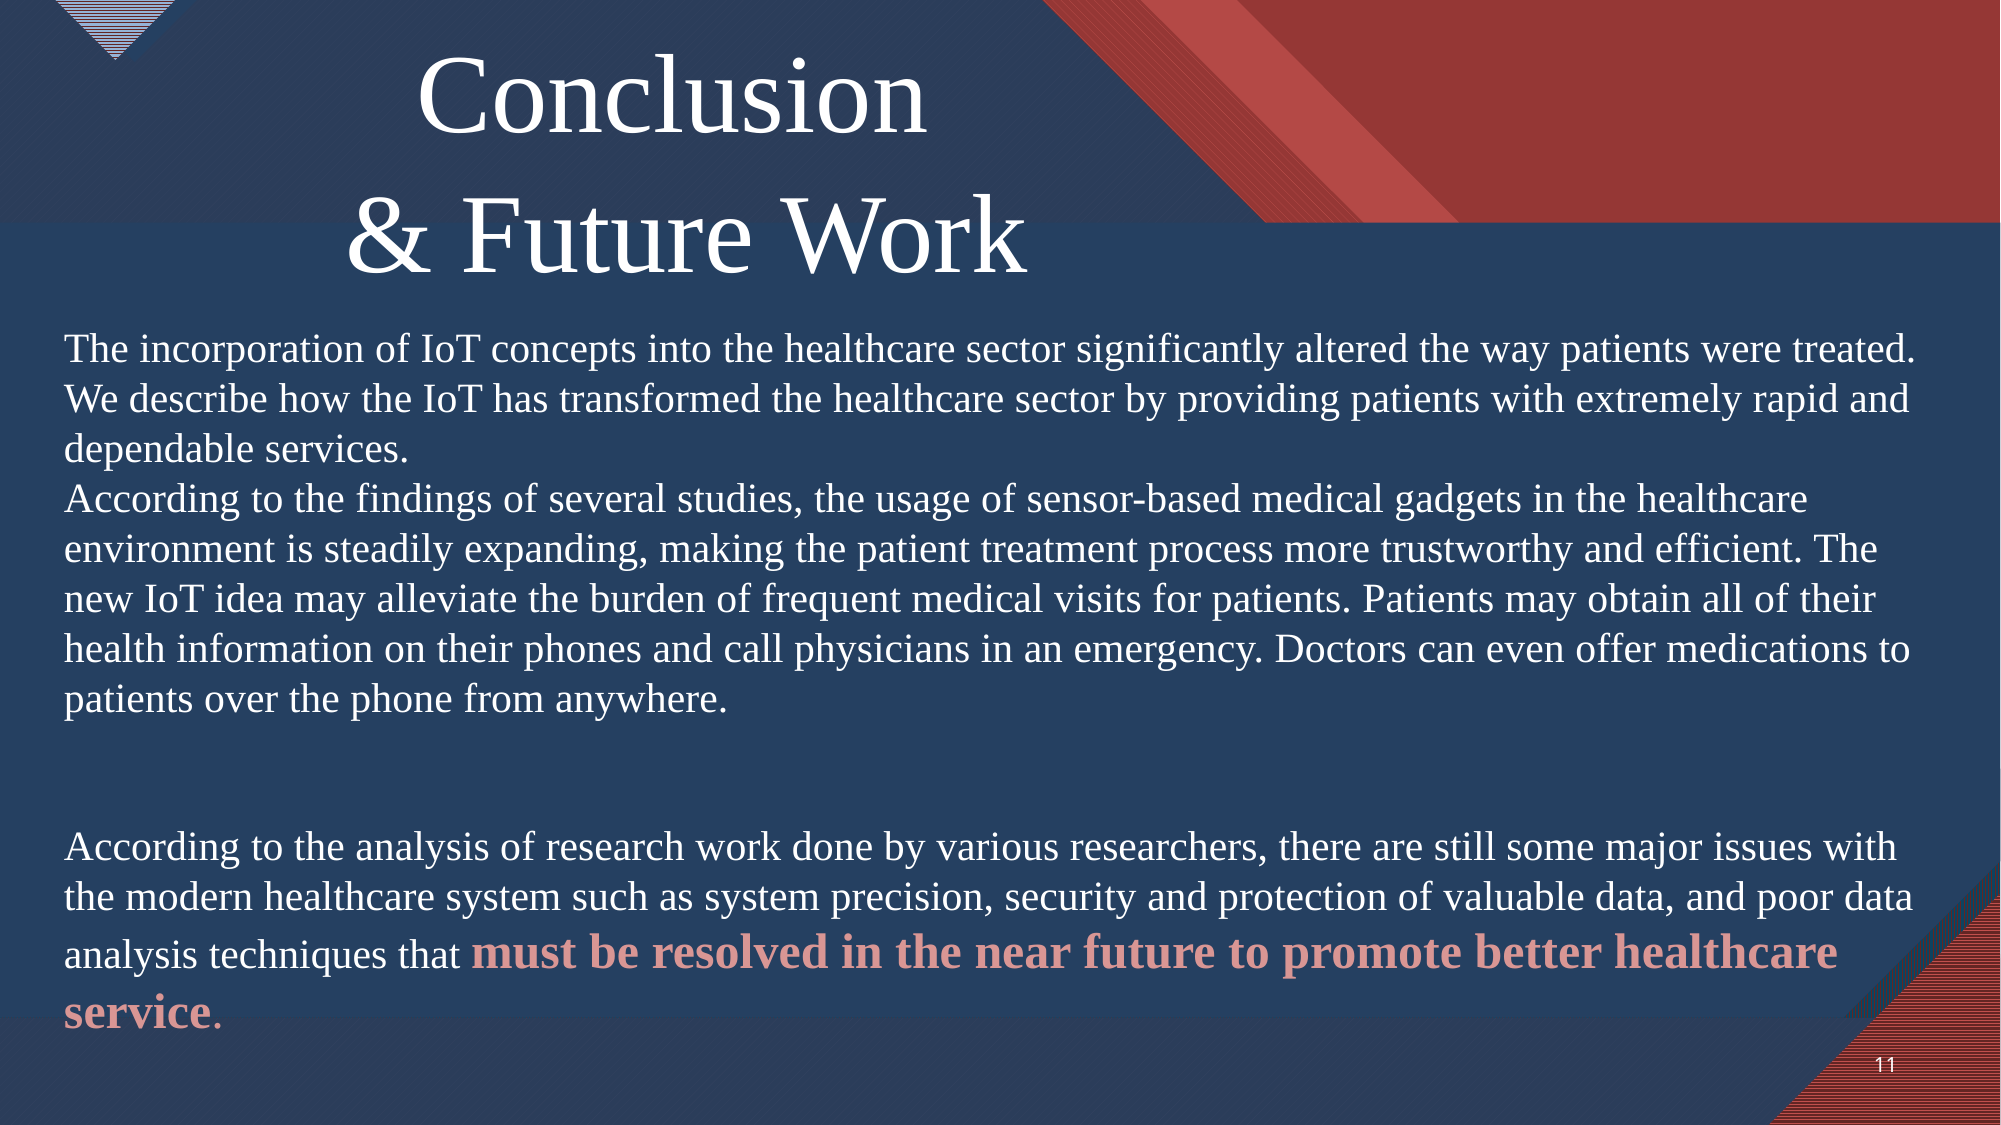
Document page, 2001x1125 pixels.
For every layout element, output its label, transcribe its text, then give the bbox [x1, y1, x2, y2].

list Conclusion & Future Work [292, 27, 1082, 305]
text_box The incorporation of IoT concepts into the healthcare sector significantly altered the way patients were treated. We describe how the IoT has transformed the healthcare sector by providing patients with extremely rapid and dependable services. According to the findings of several studies, the usage of sensor-based medical gadgets in the healthcare environment is steadily expanding, making the patient treatment process more trustworthy and efficient. The new IoT idea may alleviate the burden of frequent medical visits for patients. Patients may obtain all of their health information on their phones and call physicians in an emergency. Doctors can even offer medications to patients over the phone from anywhere. [49, 313, 1951, 729]
text_box According to the analysis of research work done by various researchers, there are still some major issues with the modern healthcare system such as system precision, security and protection of valuable data, and poor data analysis techniques that must be resolved in the near future to promote better healthcare service. [49, 811, 1951, 1047]
slide_number 11 [1845, 1047, 1913, 1096]
